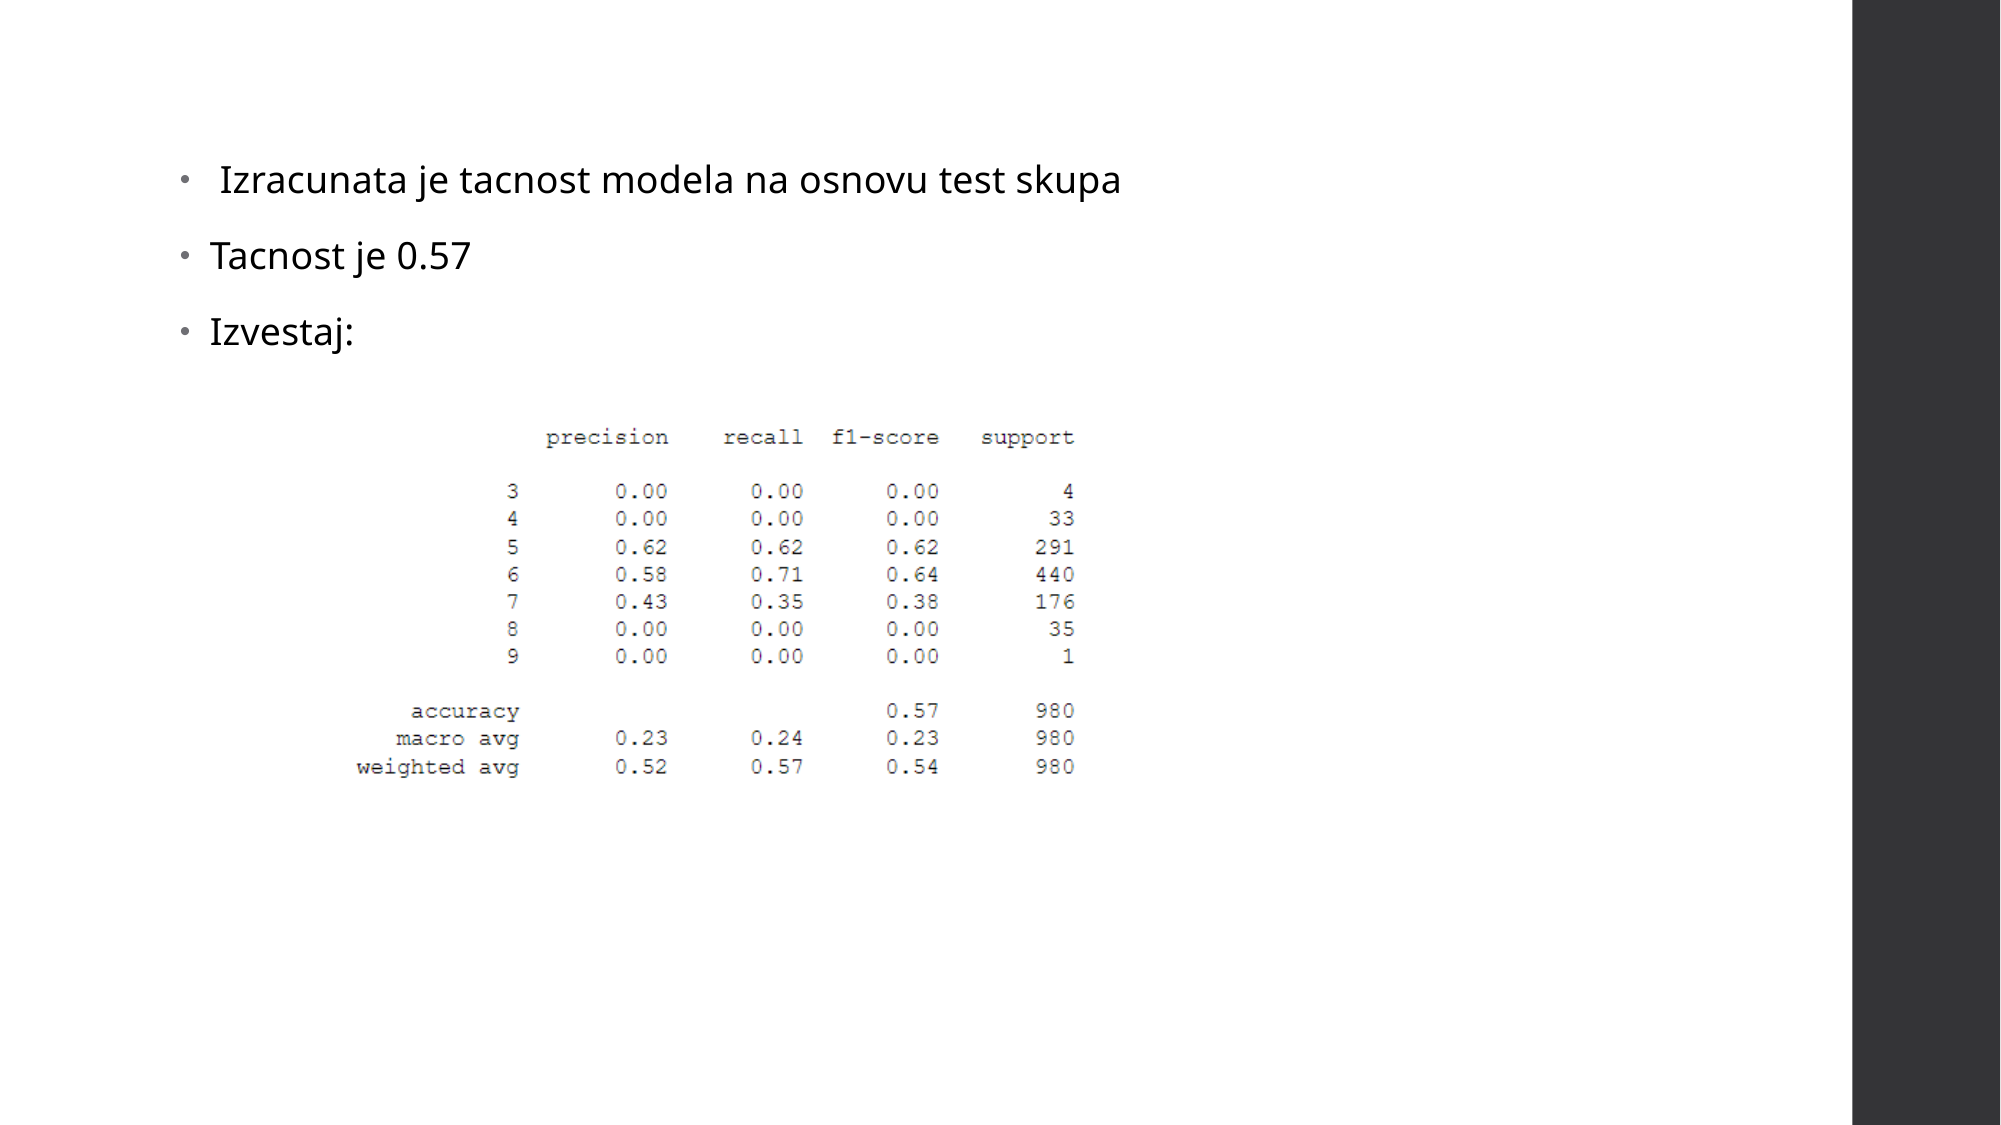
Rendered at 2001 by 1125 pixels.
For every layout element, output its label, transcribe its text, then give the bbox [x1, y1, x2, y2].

list Izracunata je tacnost modela na osnovu test skupa Tacnost je 0.57 Izvestaj: [164, 151, 1575, 866]
picture [347, 421, 1092, 803]
